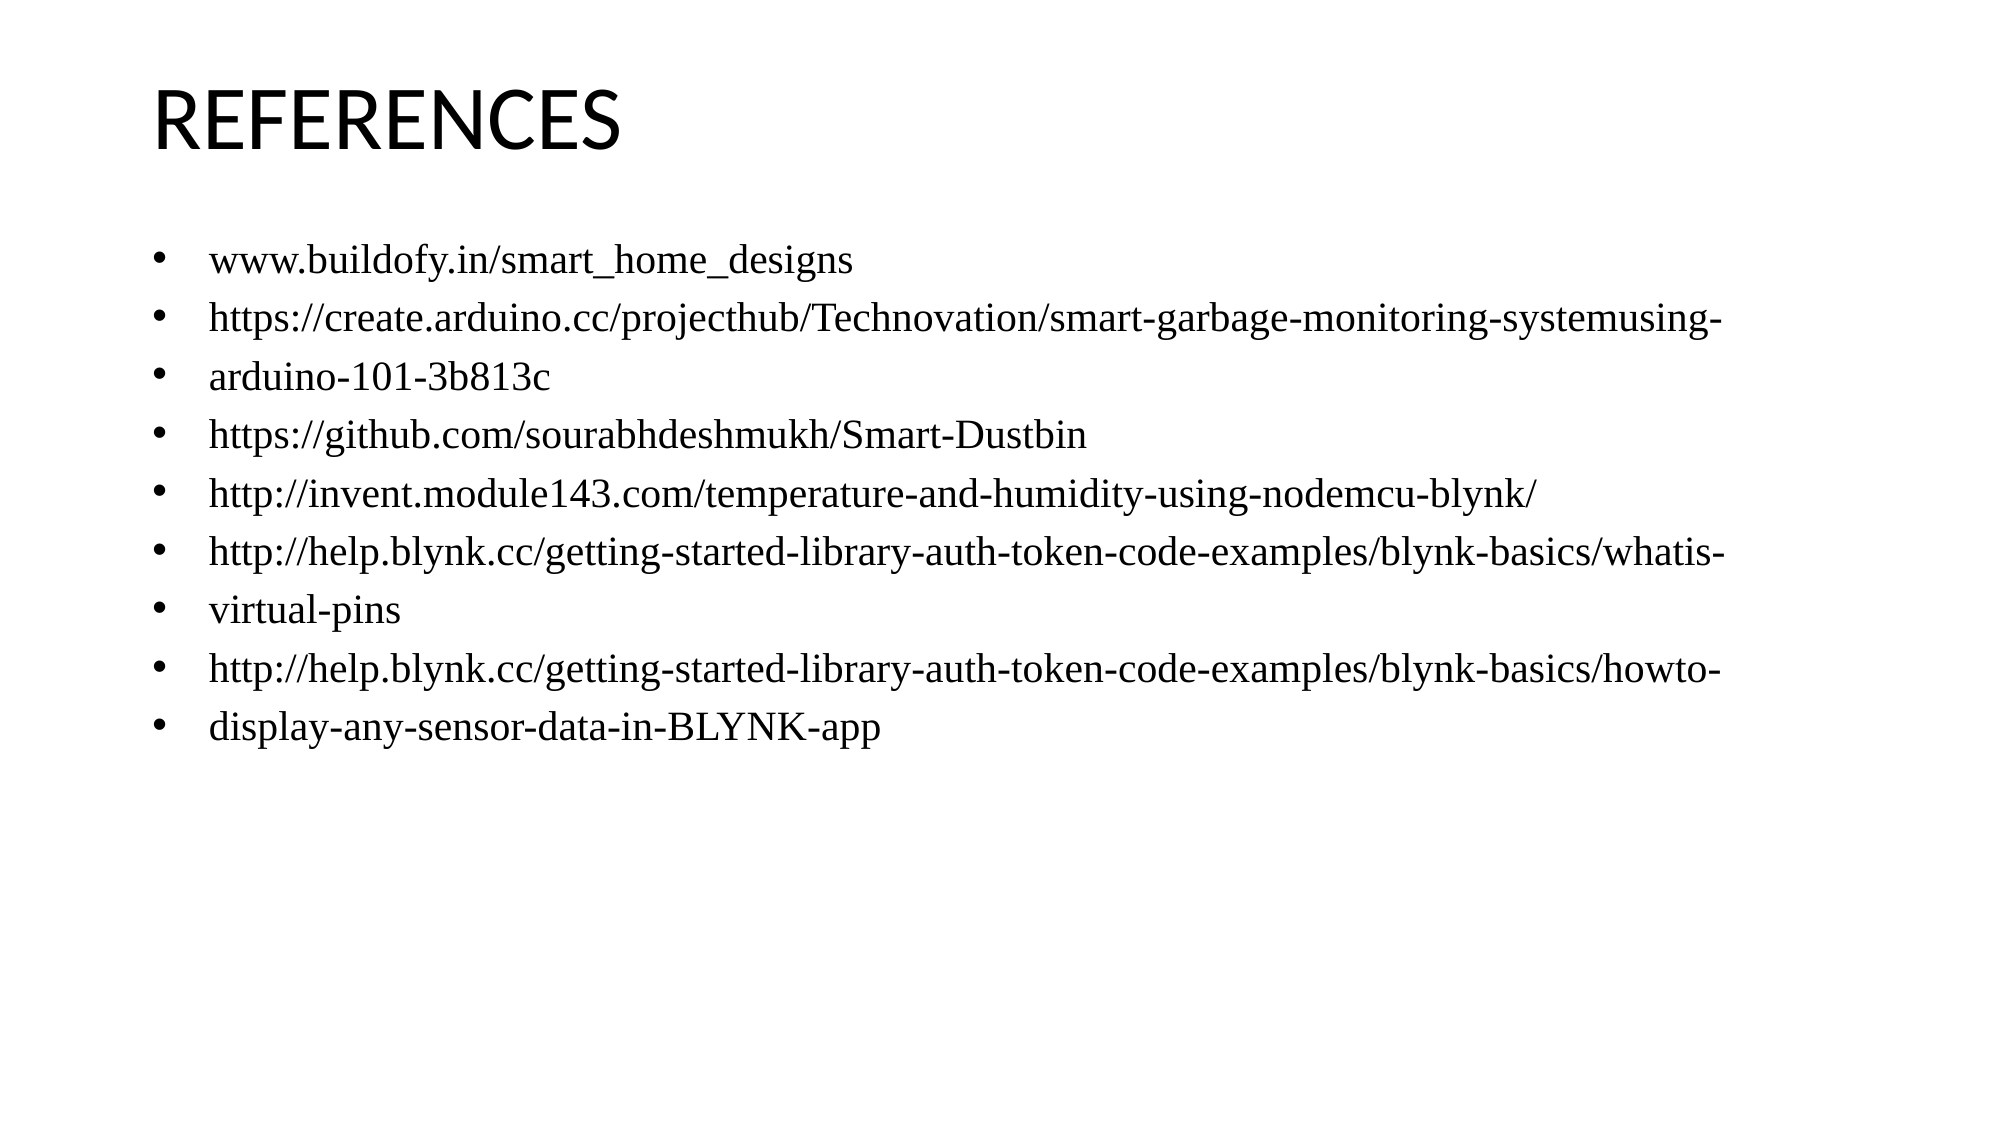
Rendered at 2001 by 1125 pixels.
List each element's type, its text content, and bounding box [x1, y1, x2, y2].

list www.buildofy.in/smart_home_designs https://create.arduino.cc/projecthub/Technovation/smart-garbage-monitoring-systemusing- arduino-101-3b813c https://github.com/sourabhdeshmukh/Smart-Dustbin http://invent.module143.com/temperature-and-humidity-using-nodemcu-blynk/ http://help.blynk.cc/getting-started-library-auth-token-code-examples/blynk-basics/whatis- virtual-pins http://help.blynk.cc/getting-started-library-auth-token-code-examples/blynk-basics/howto- display-any-sensor-data-in-BLYNK-app [137, 224, 1863, 888]
title REFERENCES [137, 59, 1863, 181]
